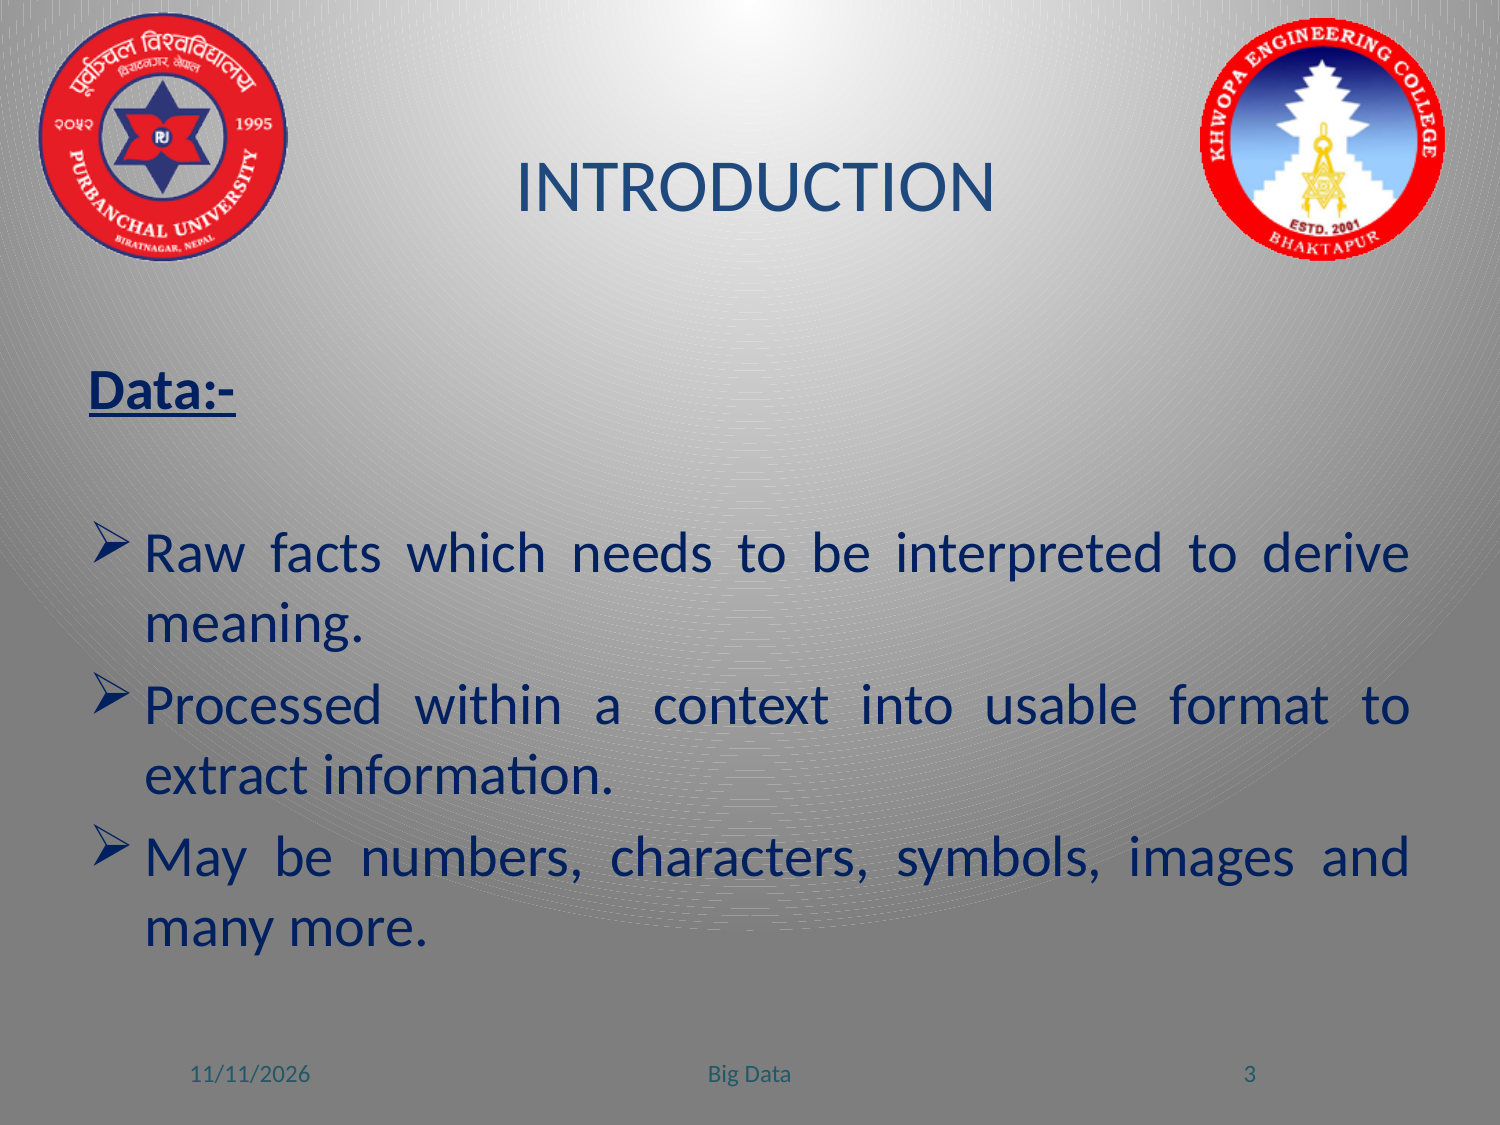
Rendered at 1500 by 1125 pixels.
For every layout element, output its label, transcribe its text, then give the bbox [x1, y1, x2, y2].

list Data:- Raw facts which needs to be interpreted to derive meaning. Processed within a context into usable format to extract information. May be numbers, characters, symbols, images and many more. [73, 261, 1427, 1064]
picture [1199, 18, 1448, 263]
footer Big Data [512, 1042, 988, 1103]
picture [37, 12, 288, 263]
title INTRODUCTION [487, 87, 1025, 261]
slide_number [75, 1042, 425, 1103]
slide_number 3 [1074, 1042, 1425, 1103]
